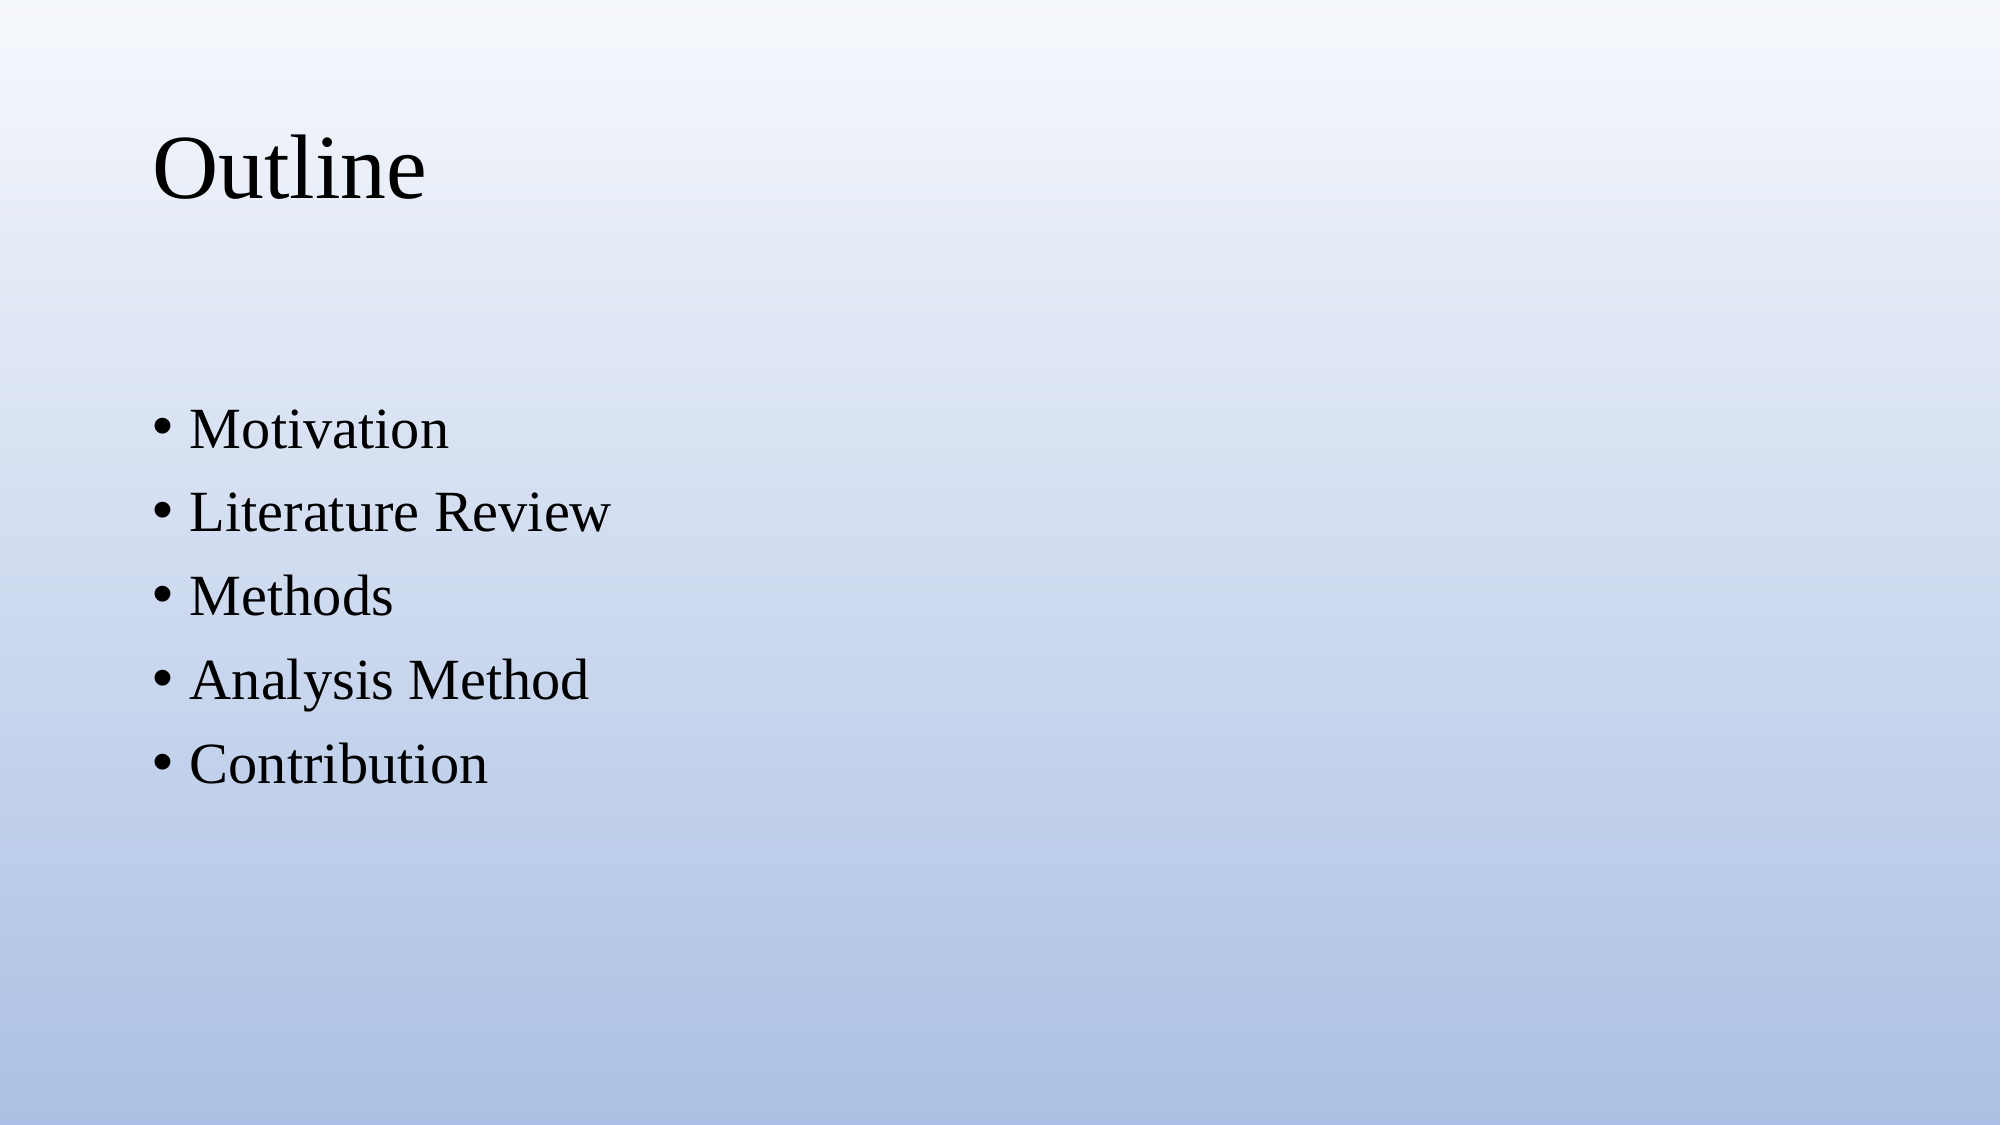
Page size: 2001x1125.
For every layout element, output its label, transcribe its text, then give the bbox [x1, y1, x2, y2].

list Motivation Literature Review Methods Analysis Method Contribution [137, 299, 1863, 1014]
title Outline [137, 59, 1863, 278]
